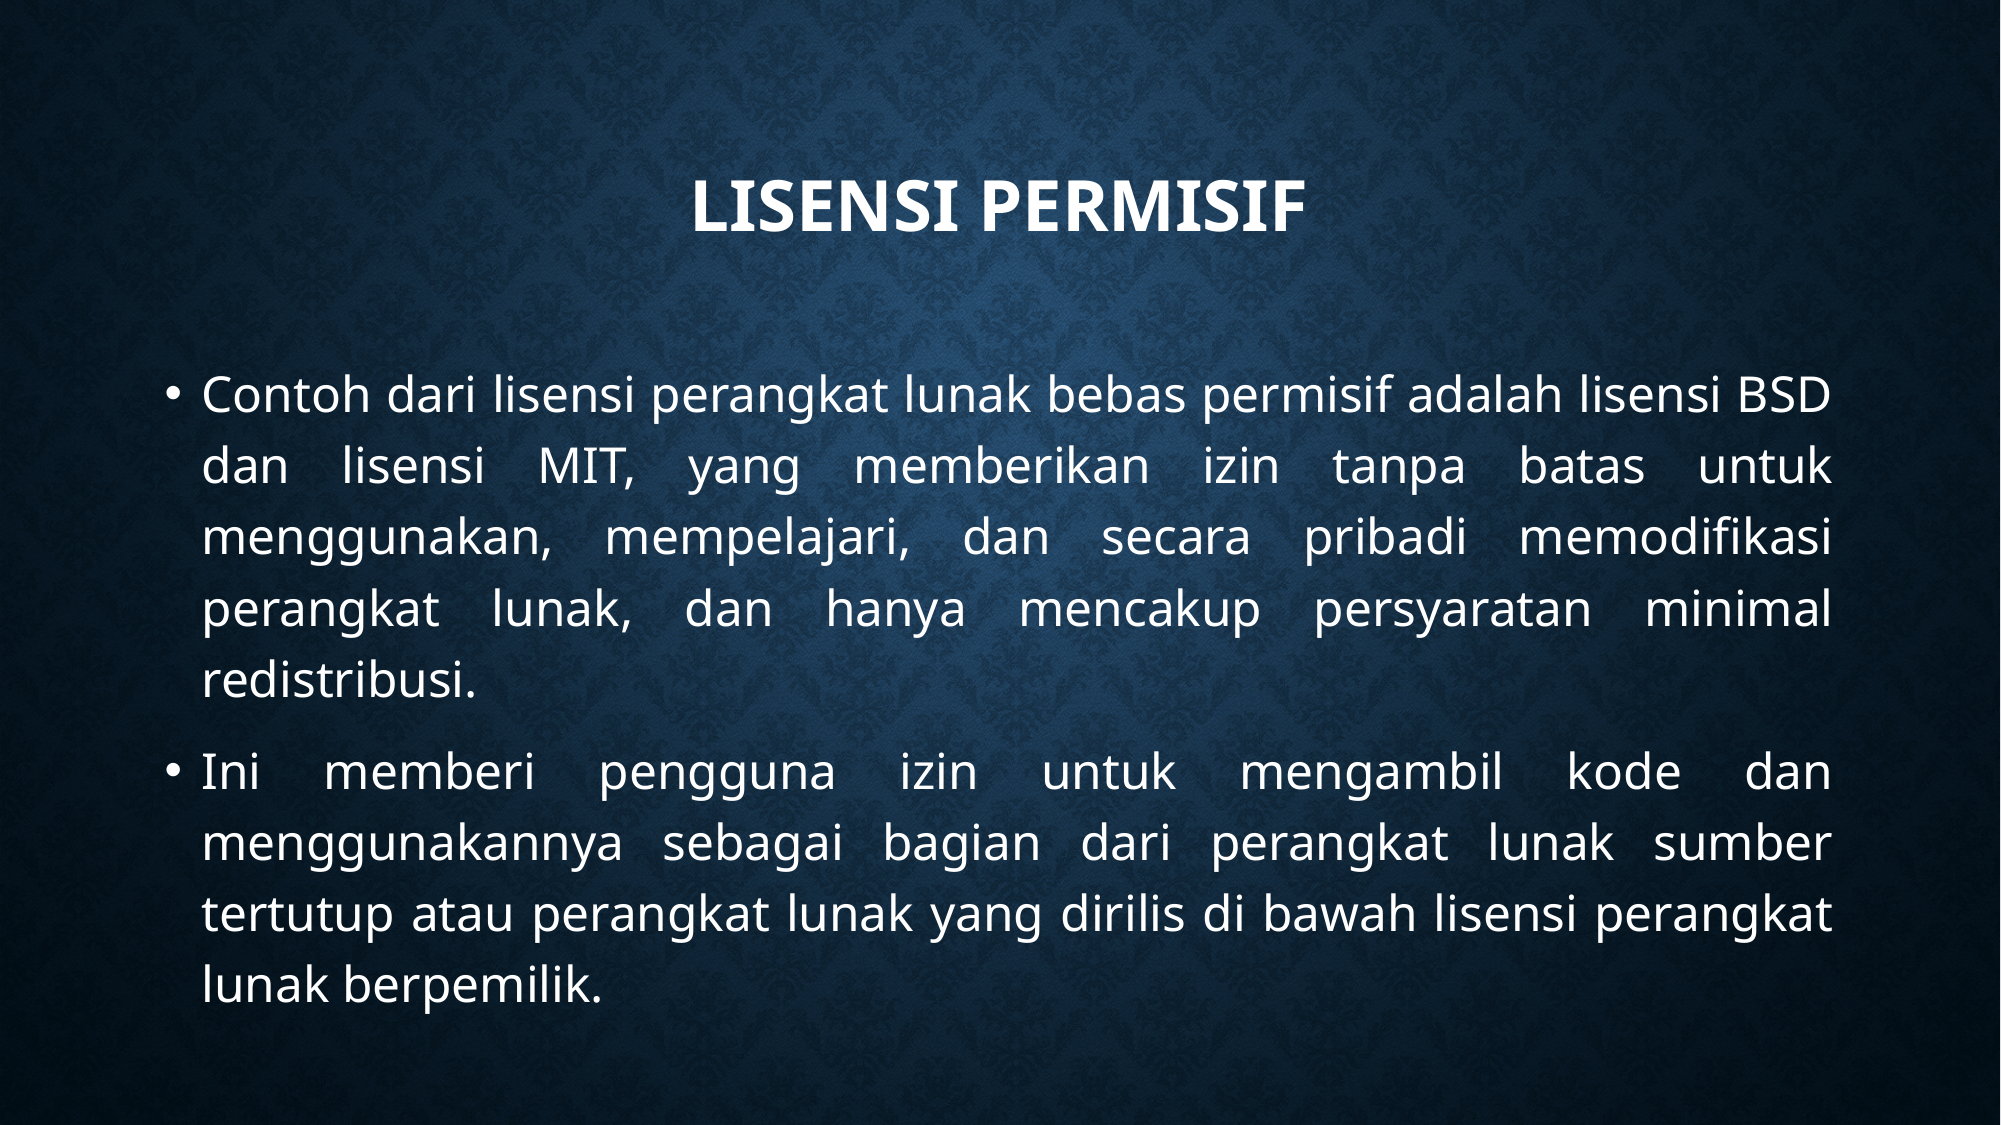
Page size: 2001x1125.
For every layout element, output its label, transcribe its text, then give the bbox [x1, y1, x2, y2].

picture [0, 0, 2001, 1125]
text_box Lisensi permisif [149, 99, 1849, 318]
text_box Contoh dari lisensi perangkat lunak bebas permisif adalah lisensi BSD dan lisensi MIT, yang memberikan izin tanpa batas untuk menggunakan, mempelajari, dan secara pribadi memodifikasi perangkat lunak, dan hanya mencakup persyaratan minimal redistribusi. Ini memberi pengguna izin untuk mengambil kode dan menggunakannya sebagai bagian dari perangkat lunak sumber tertutup atau perangkat lunak yang dirilis di bawah lisensi perangkat lunak berpemilik. [149, 343, 1849, 1025]
